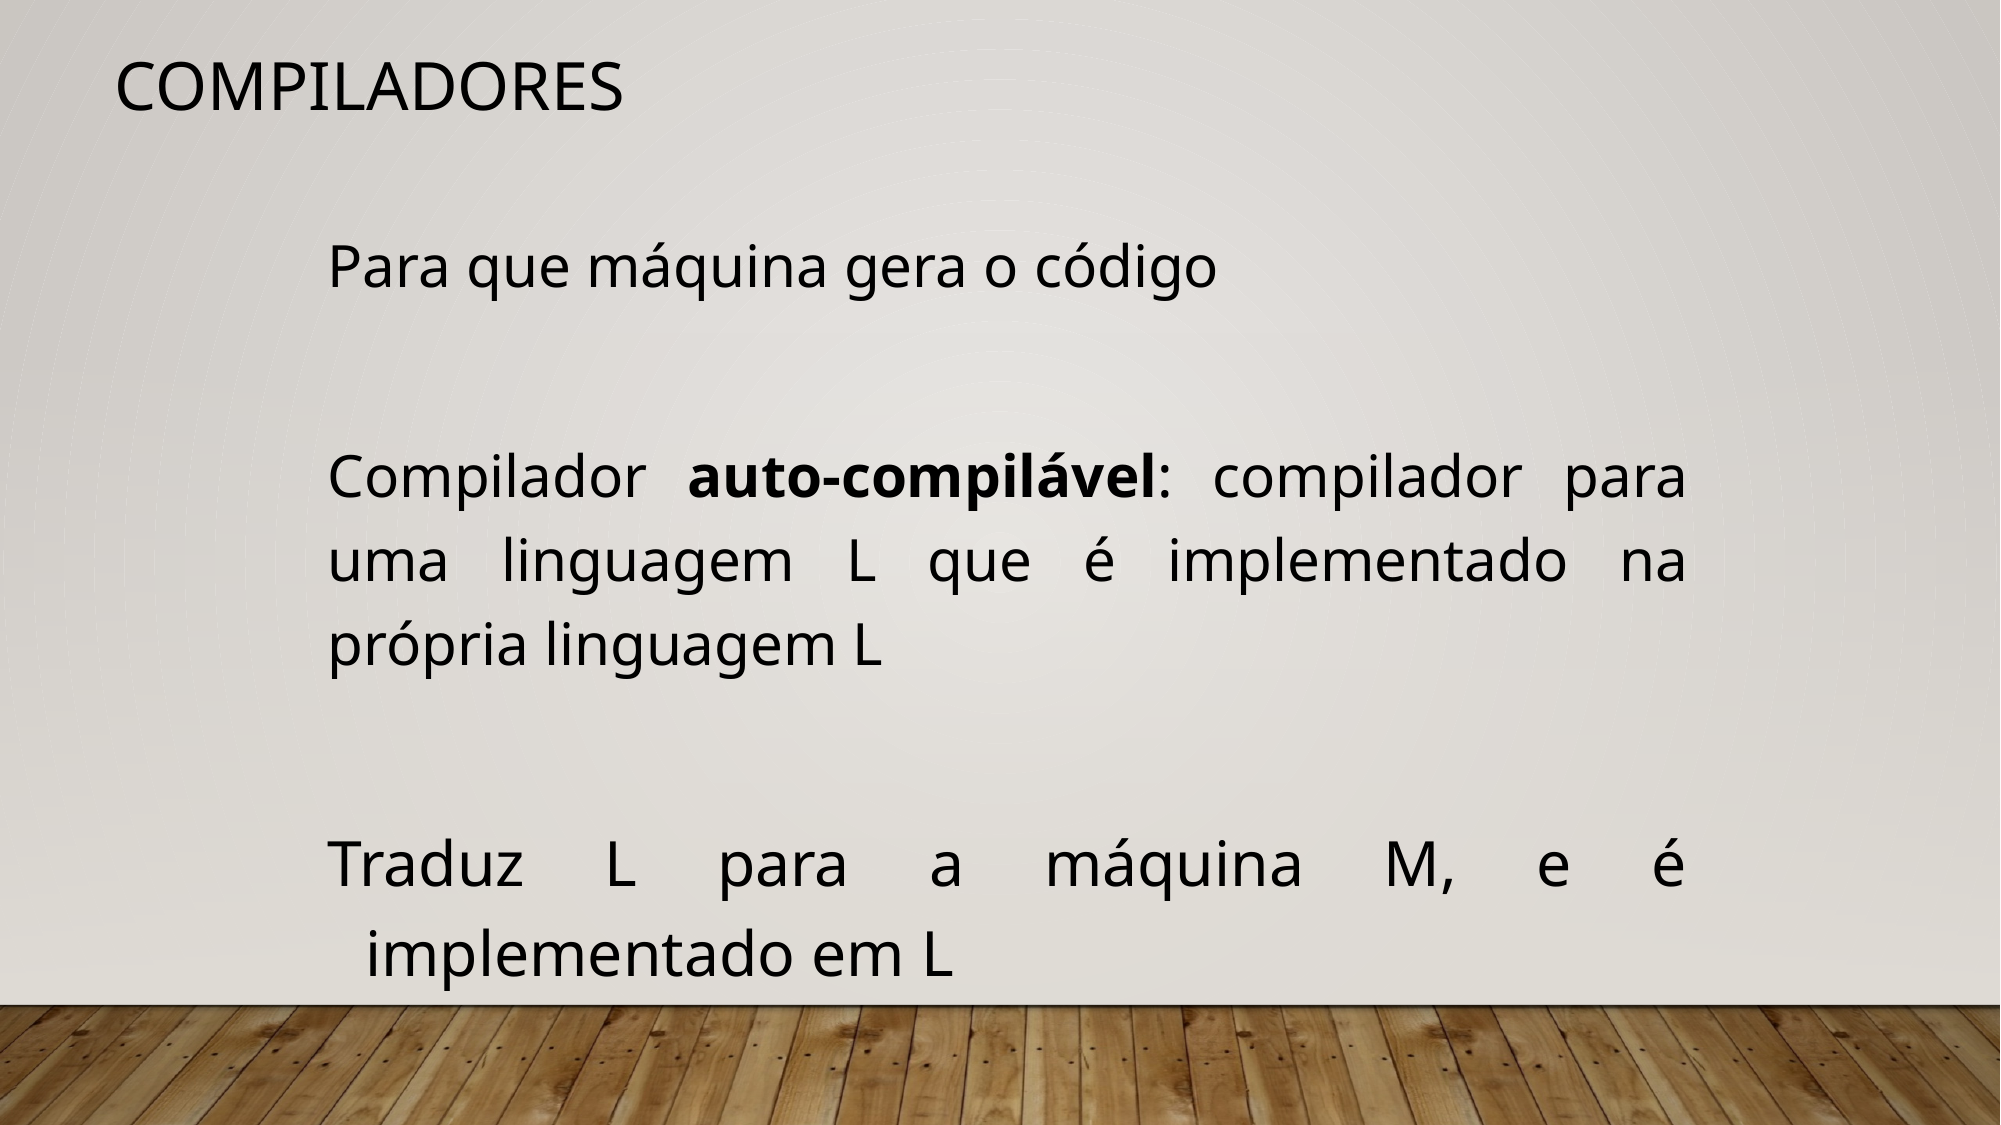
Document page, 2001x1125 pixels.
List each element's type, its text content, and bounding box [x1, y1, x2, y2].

list Para que máquina gera o código Compilador auto-compilável: compilador para uma linguagem L que é implementado na própria linguagem L Traduz L para a máquina M, e é implementado em L [312, 208, 1704, 887]
title Compiladores [99, 45, 1900, 233]
picture [0, 1005, 2000, 1125]
